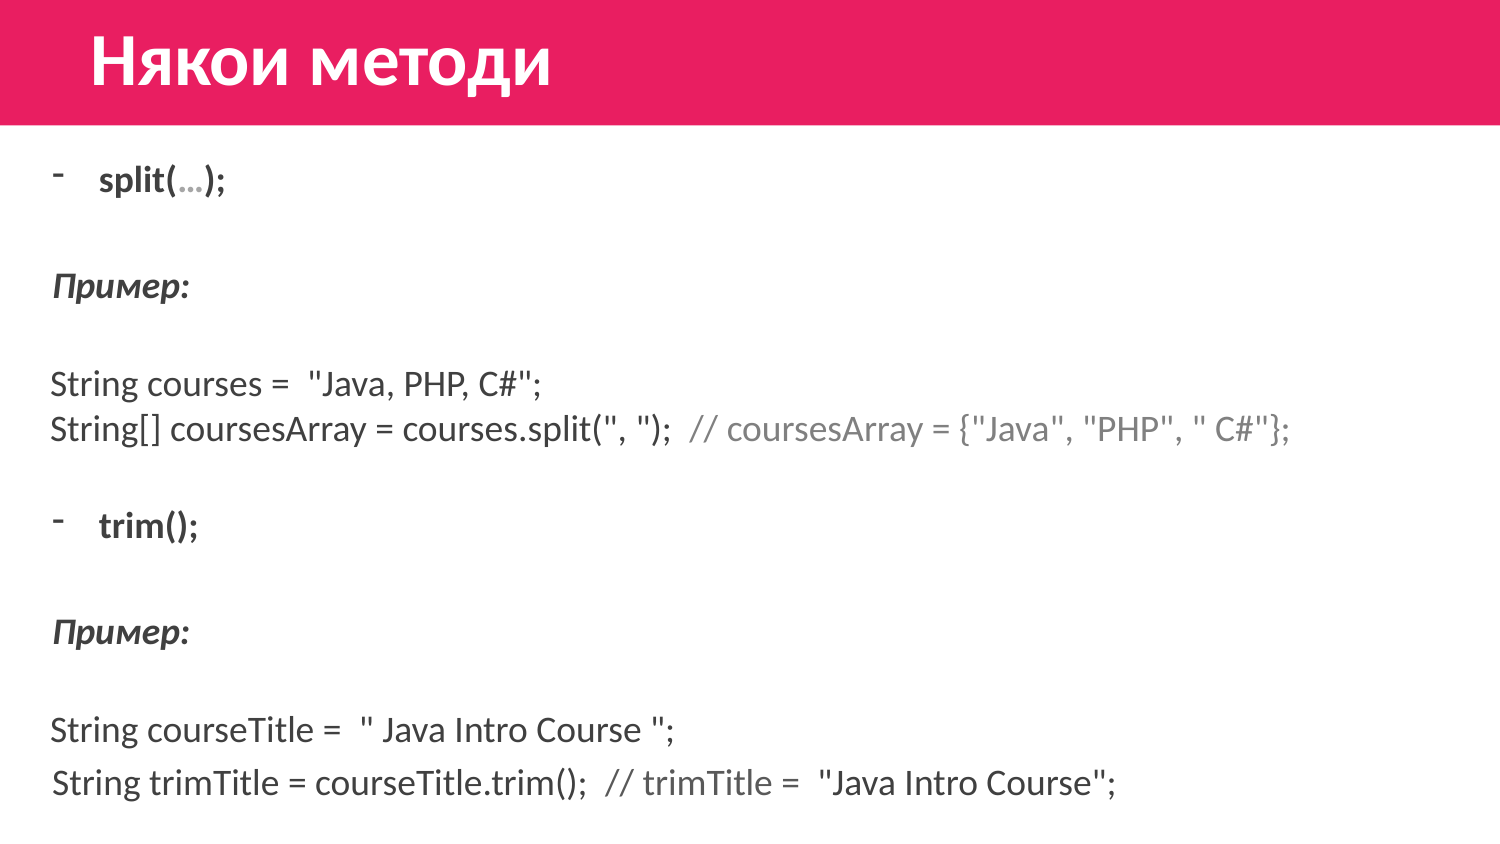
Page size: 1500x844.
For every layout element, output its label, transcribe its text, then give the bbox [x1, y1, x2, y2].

text_box [0, 0, 1500, 126]
text_box split(…); Пример: String courses = "Java, PHP, C#"; String[] coursesArray = courses.split(", "); // coursesArray = {"Java", "PHP", " C#"}; trim(); Пример: String courseTitle = " Java Intro Course "; String trimTitle = courseTitle.trim(); // trimTitle = "Java Intro Course"; [49, 146, 1475, 844]
title Някои методи [87, 8, 557, 152]
